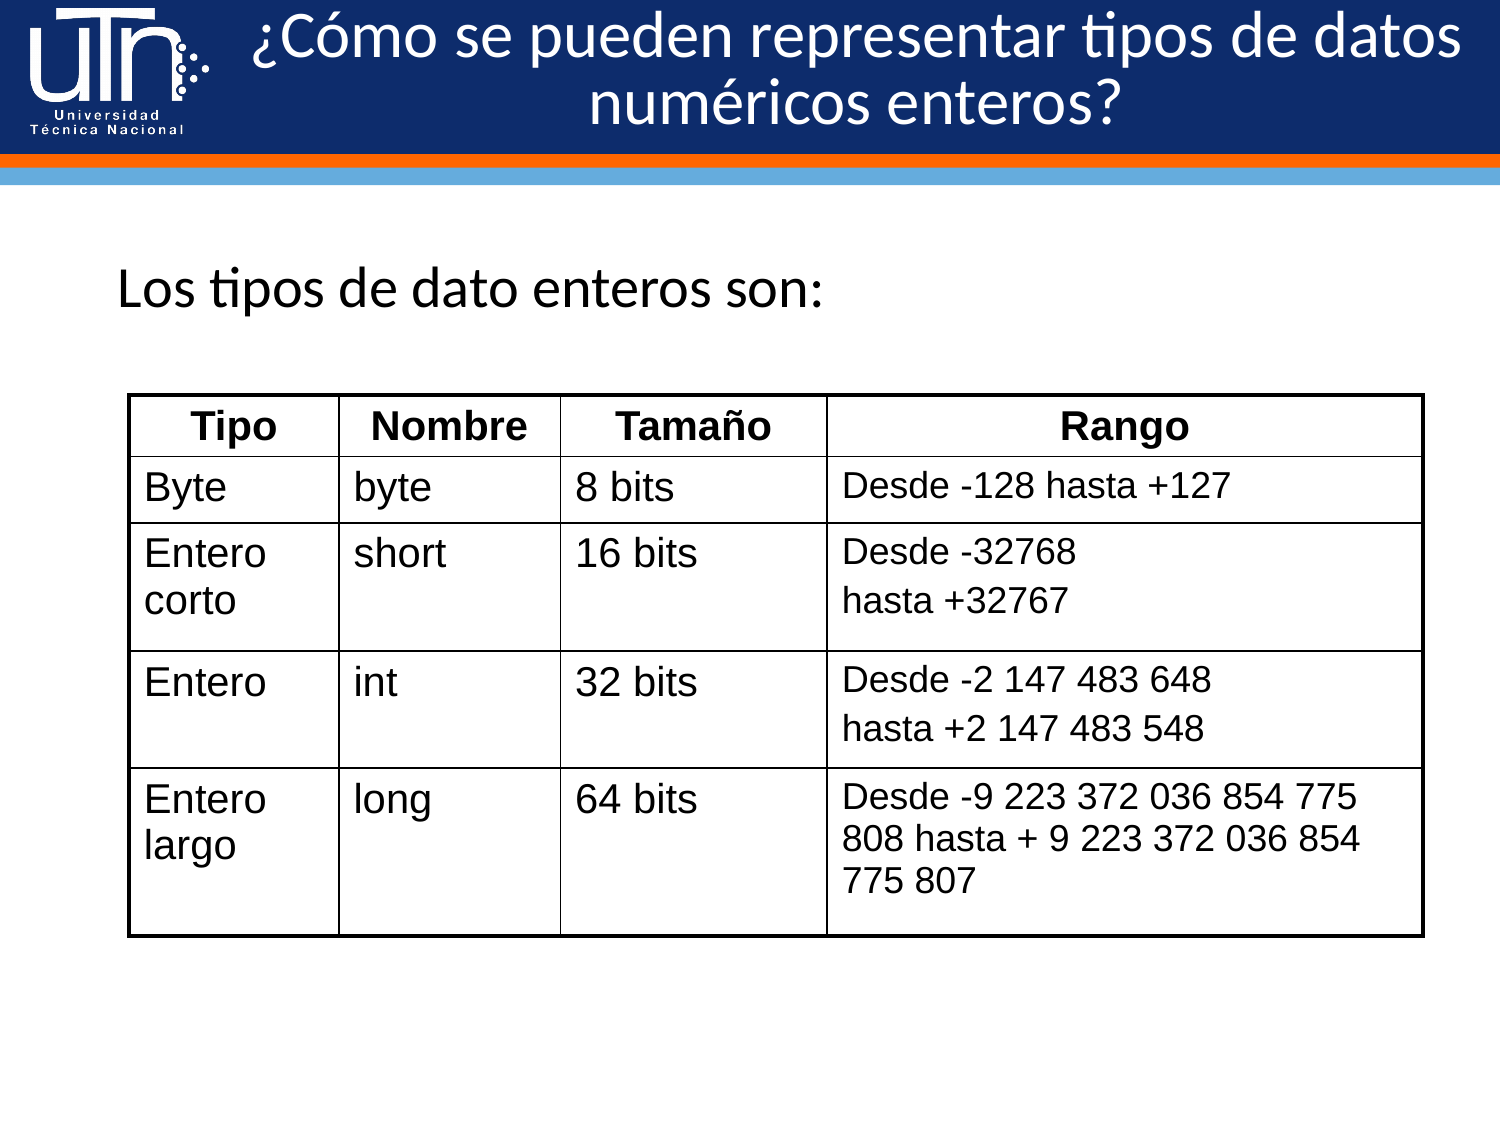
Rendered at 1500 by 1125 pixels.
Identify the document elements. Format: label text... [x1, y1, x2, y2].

table_cell Byte [131, 457, 338, 522]
table_cell 8 bits [561, 457, 826, 522]
text_box Los tipos de dato enteros son: [103, 242, 1391, 327]
table_header Tipo [131, 397, 338, 456]
table_cell Entero [131, 652, 338, 767]
table_cell Desde -2 147 483 648 hasta +2 147 483 548 [828, 652, 1421, 767]
table_cell byte [340, 457, 560, 522]
title ¿Cómo se pueden representar tipos de datos numéricos enteros? [212, 0, 1500, 154]
table_cell 32 bits [561, 652, 826, 767]
picture [0, 0, 212, 154]
table_cell Desde -128 hasta +127 [828, 457, 1421, 522]
table_header Tamaño [561, 397, 826, 456]
table_cell 64 bits [561, 769, 826, 934]
table_header Rango [828, 397, 1421, 456]
table_cell short [340, 524, 560, 650]
table_cell Entero largo [131, 769, 338, 934]
table_cell Desde -32768 hasta +32767 [828, 524, 1421, 650]
table_header Nombre [340, 397, 560, 456]
table_cell Desde -9 223 372 036 854 775 808 hasta + 9 223 372 036 854 775 807 [828, 769, 1421, 934]
table_cell Entero corto [131, 524, 338, 650]
table_cell long [340, 769, 560, 934]
table_cell int [340, 652, 560, 767]
table_cell 16 bits [561, 524, 826, 650]
